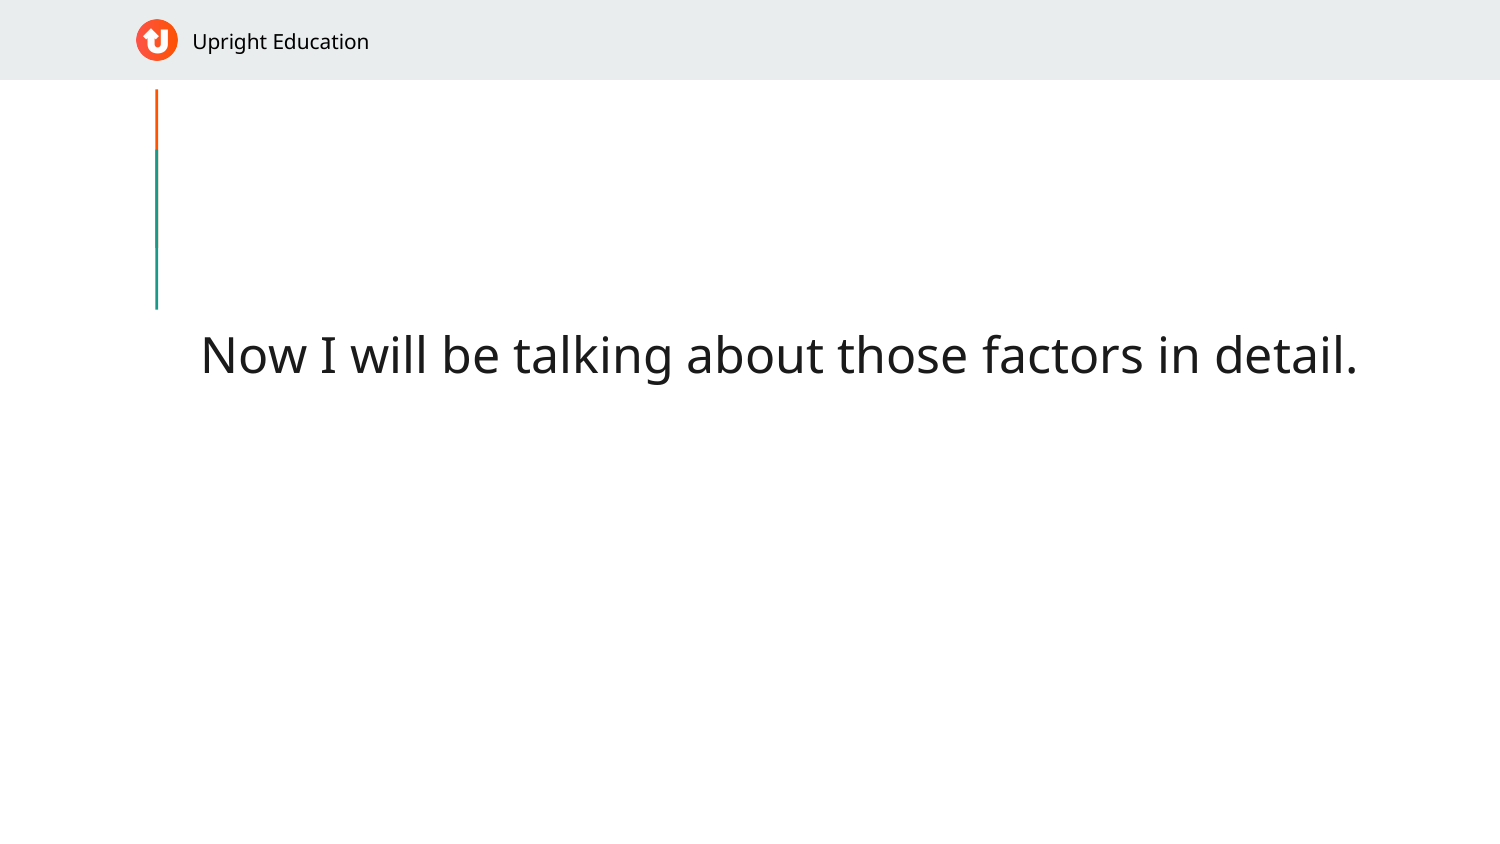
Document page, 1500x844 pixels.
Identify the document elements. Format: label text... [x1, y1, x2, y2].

list Now I will be talking about those factors in detail. [161, 299, 1424, 671]
picture [136, 19, 178, 61]
